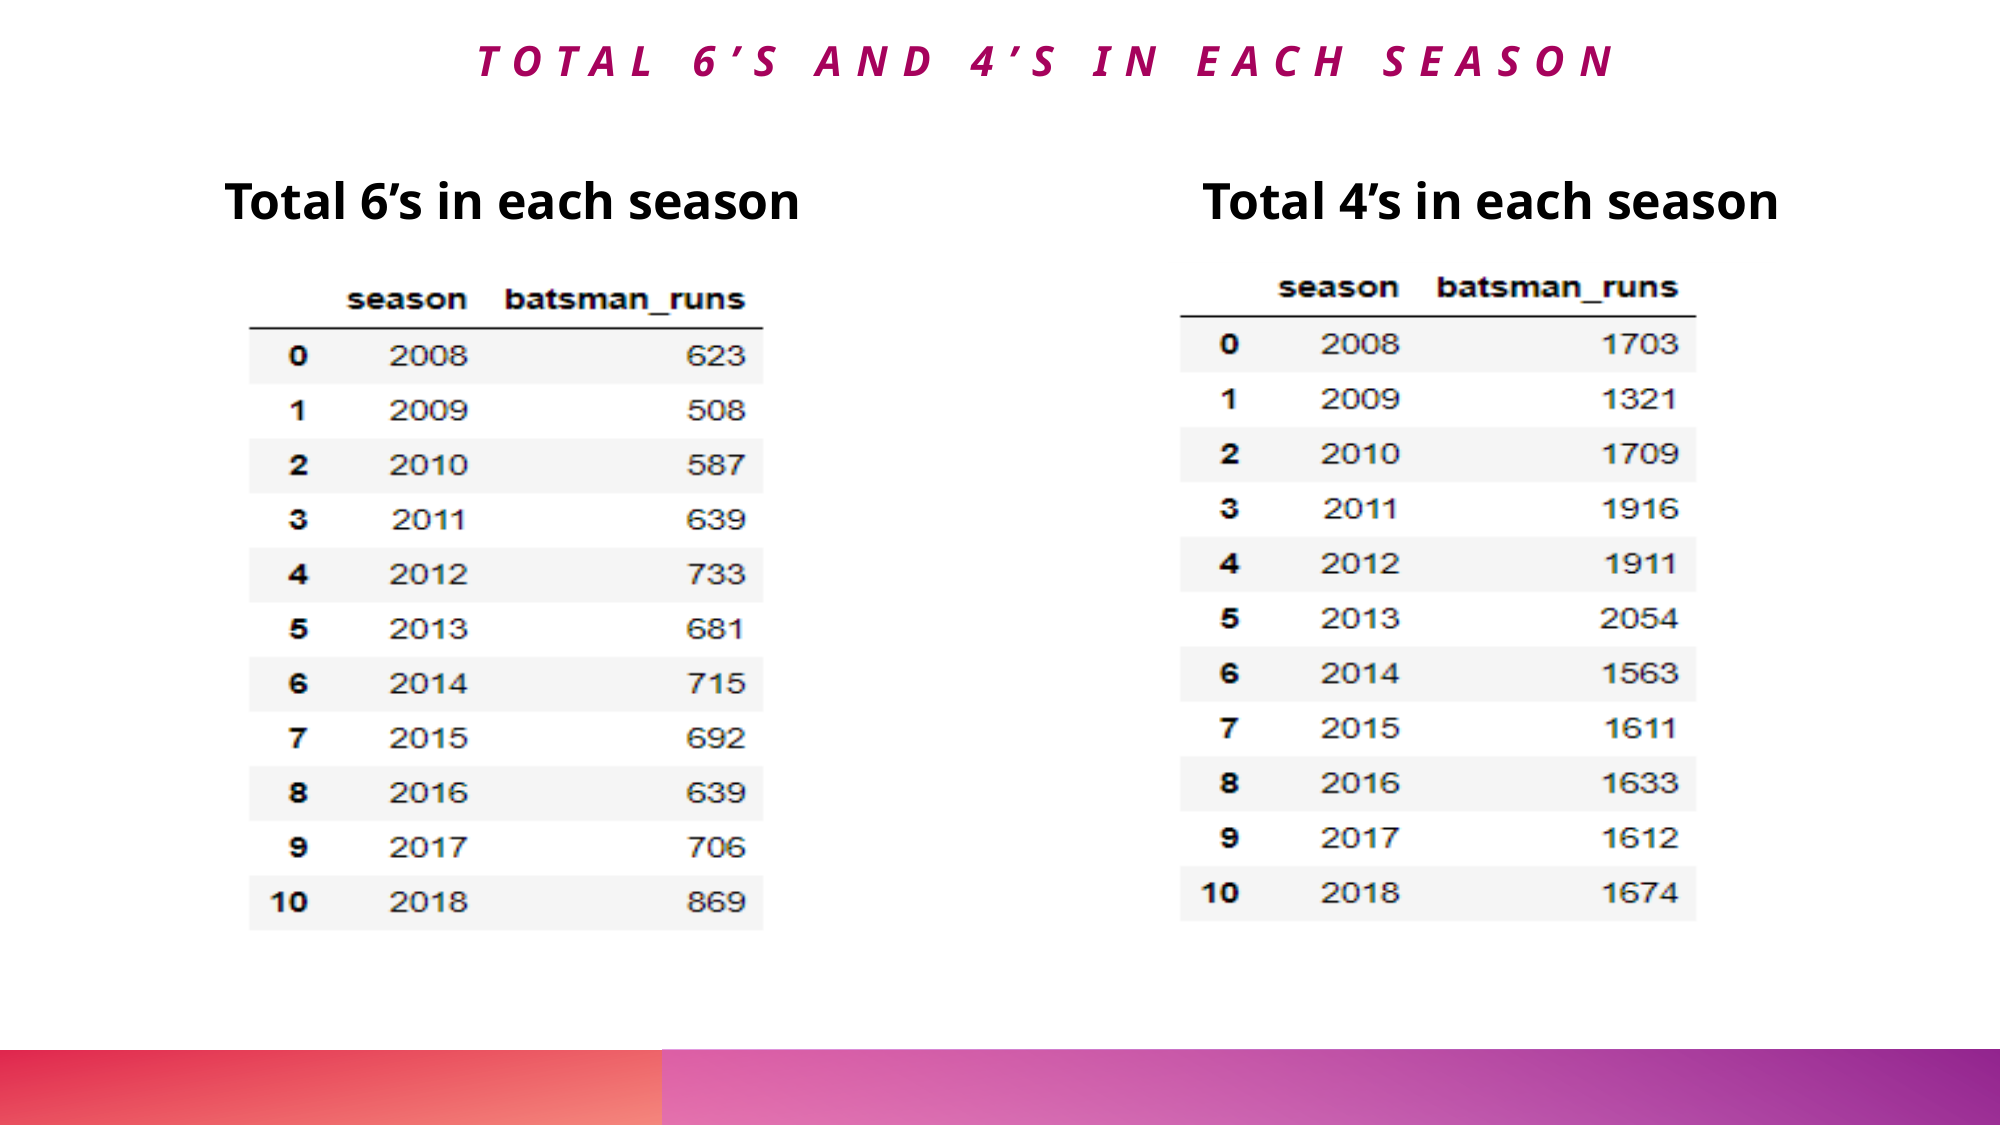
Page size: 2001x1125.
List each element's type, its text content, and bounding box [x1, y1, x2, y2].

list Total 4’s in each season [1202, 162, 1863, 231]
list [1168, 261, 1776, 950]
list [224, 261, 832, 961]
list Total 6’s in each season [224, 162, 984, 231]
title Total 6’s and 4’s in each season [224, 17, 1863, 85]
